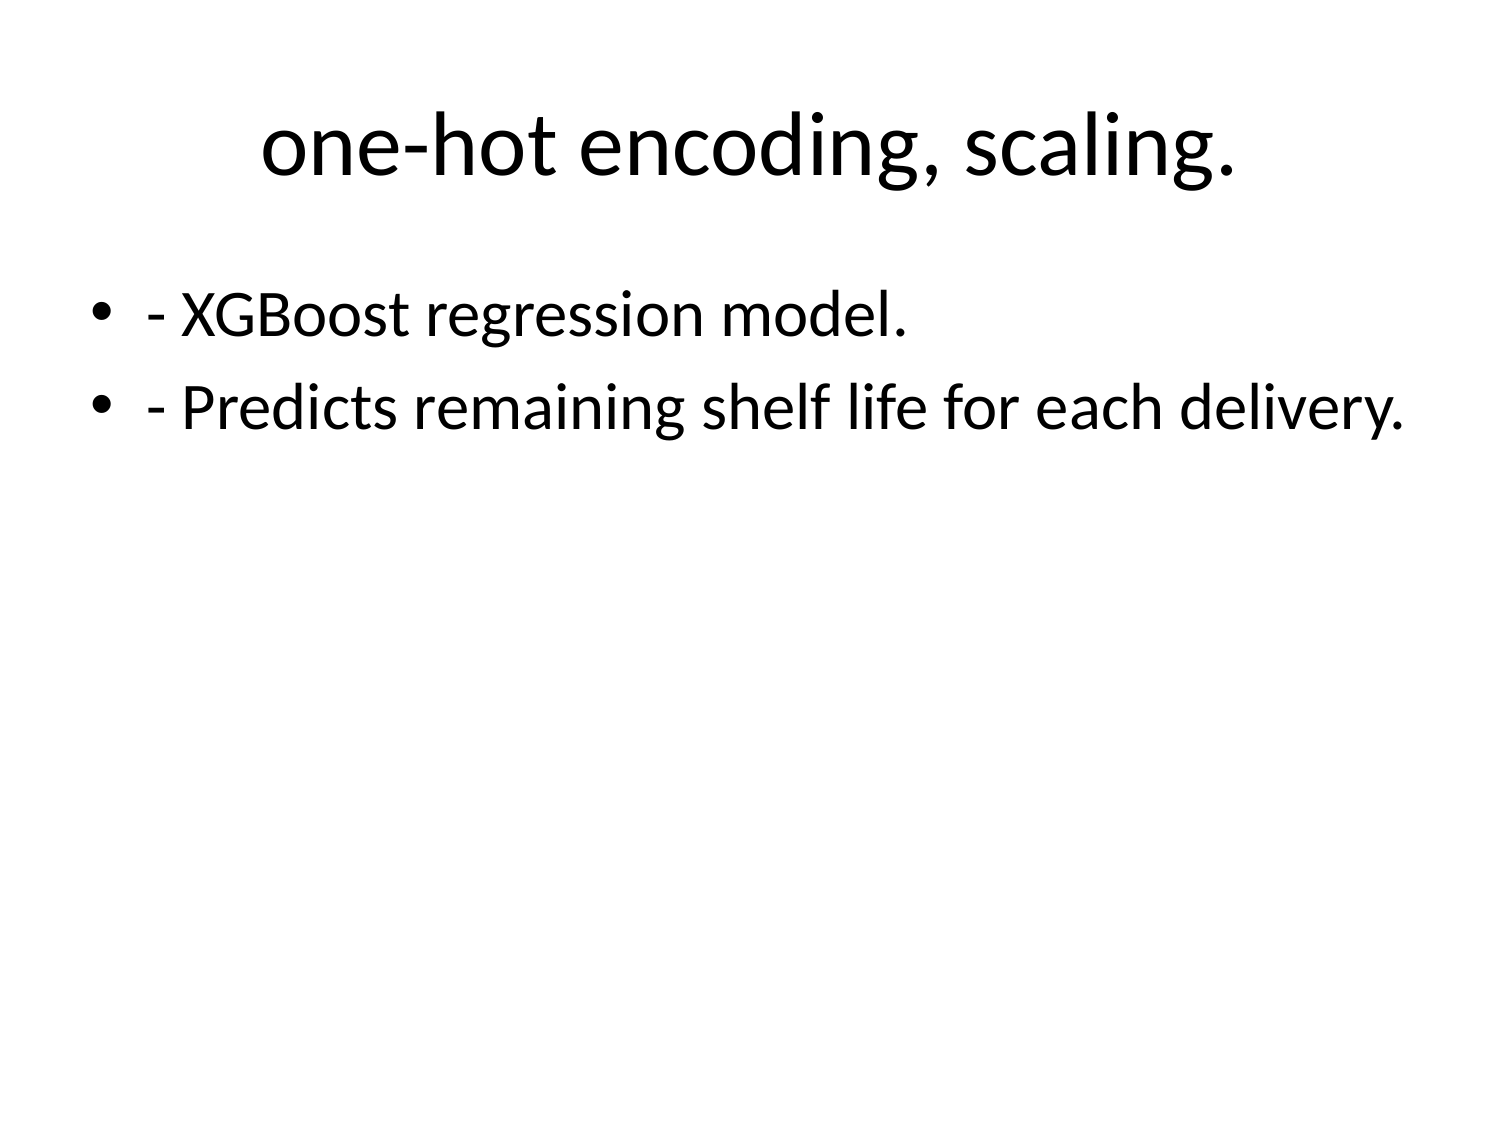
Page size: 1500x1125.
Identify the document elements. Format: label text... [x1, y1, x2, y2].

title one-hot encoding, scaling. [75, 45, 1425, 233]
list - XGBoost regression model. - Predicts remaining shelf life for each delivery. [75, 262, 1425, 1005]
